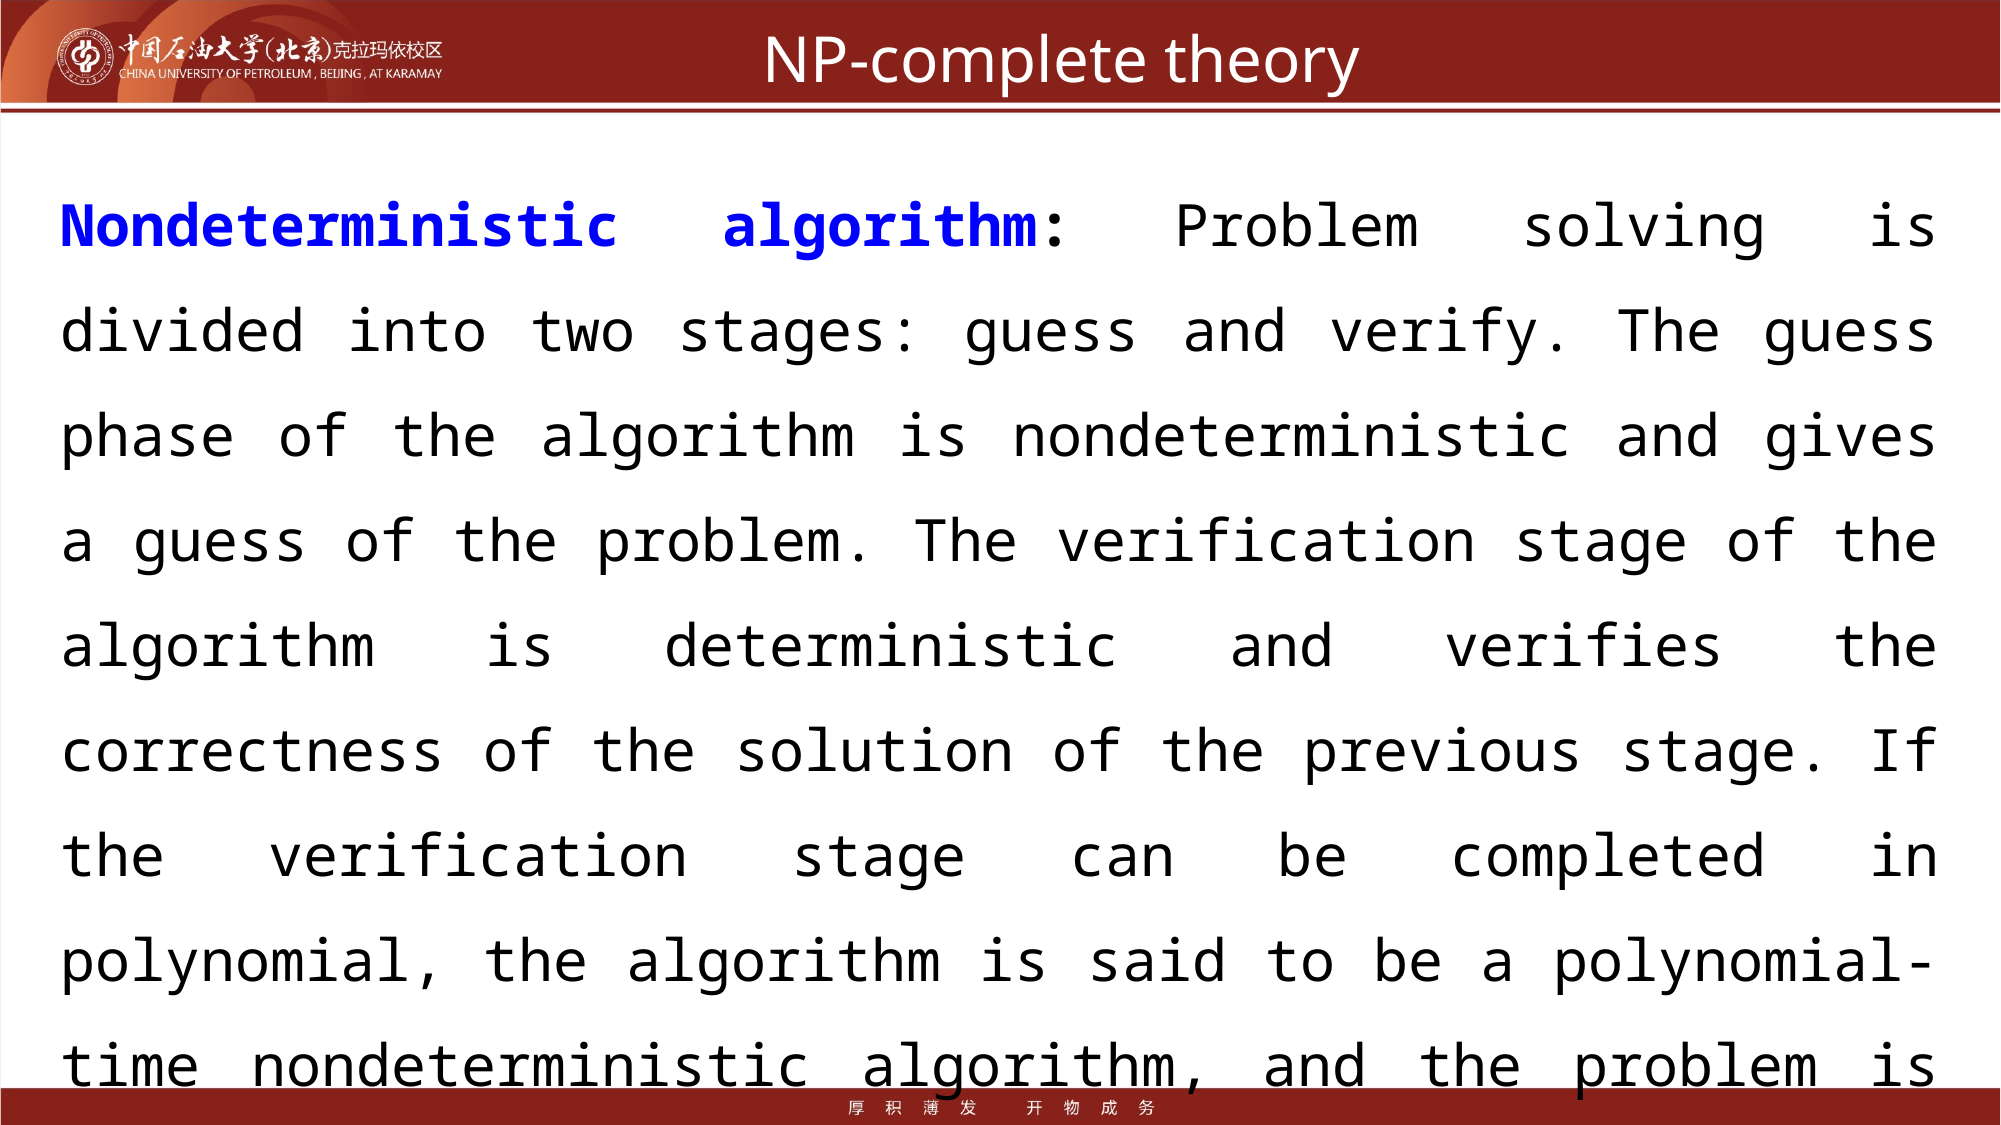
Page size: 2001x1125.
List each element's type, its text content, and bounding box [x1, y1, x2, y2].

list Nondeterministic algorithm: Problem solving is divided into two stages: guess and verify. The guess phase of the algorithm is nondeterministic and gives a guess of the problem. The verification stage of the algorithm is deterministic and verifies the correctness of the solution of the previous stage. If the verification stage can be completed in polynomial, the algorithm is said to be a polynomial-time nondeterministic algorithm, and the problem is also said to be nondeterministic polynomial-time solvable. [45, 146, 1954, 1024]
picture [0, 0, 2001, 1125]
title NP-complete theory [426, 11, 1697, 89]
